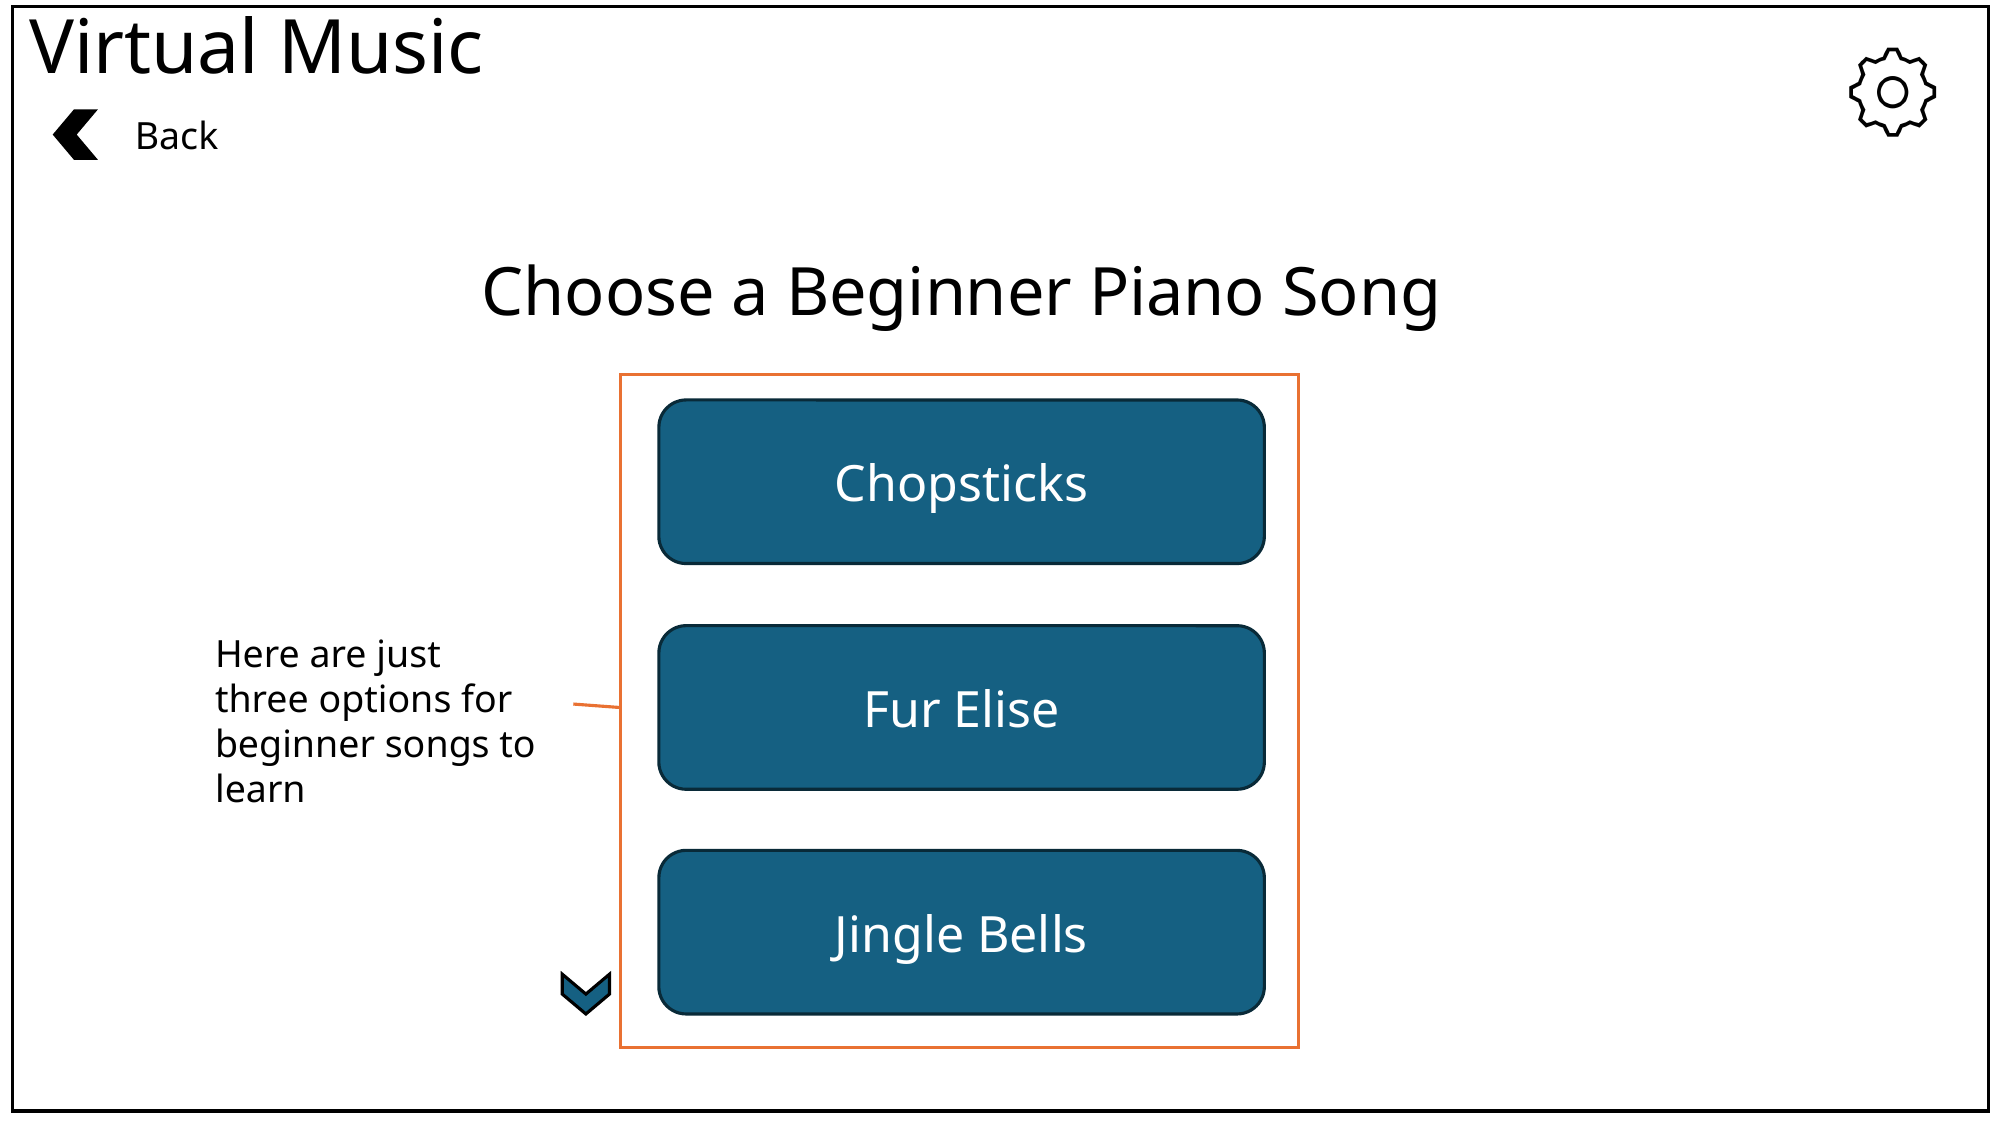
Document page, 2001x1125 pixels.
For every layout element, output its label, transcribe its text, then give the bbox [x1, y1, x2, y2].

text_box Back [119, 104, 241, 165]
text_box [572, 703, 621, 709]
picture [1832, 30, 1954, 155]
text_box [52, 109, 98, 160]
text_box [619, 373, 1300, 1049]
text_box Here are just three options for beginner songs to learn [199, 621, 556, 819]
text_box Choose a Beginner Piano Song [456, 206, 1467, 338]
text_box Virtual Music [0, 1, 513, 98]
text_box [11, 5, 1990, 1113]
text_box [560, 970, 612, 1017]
